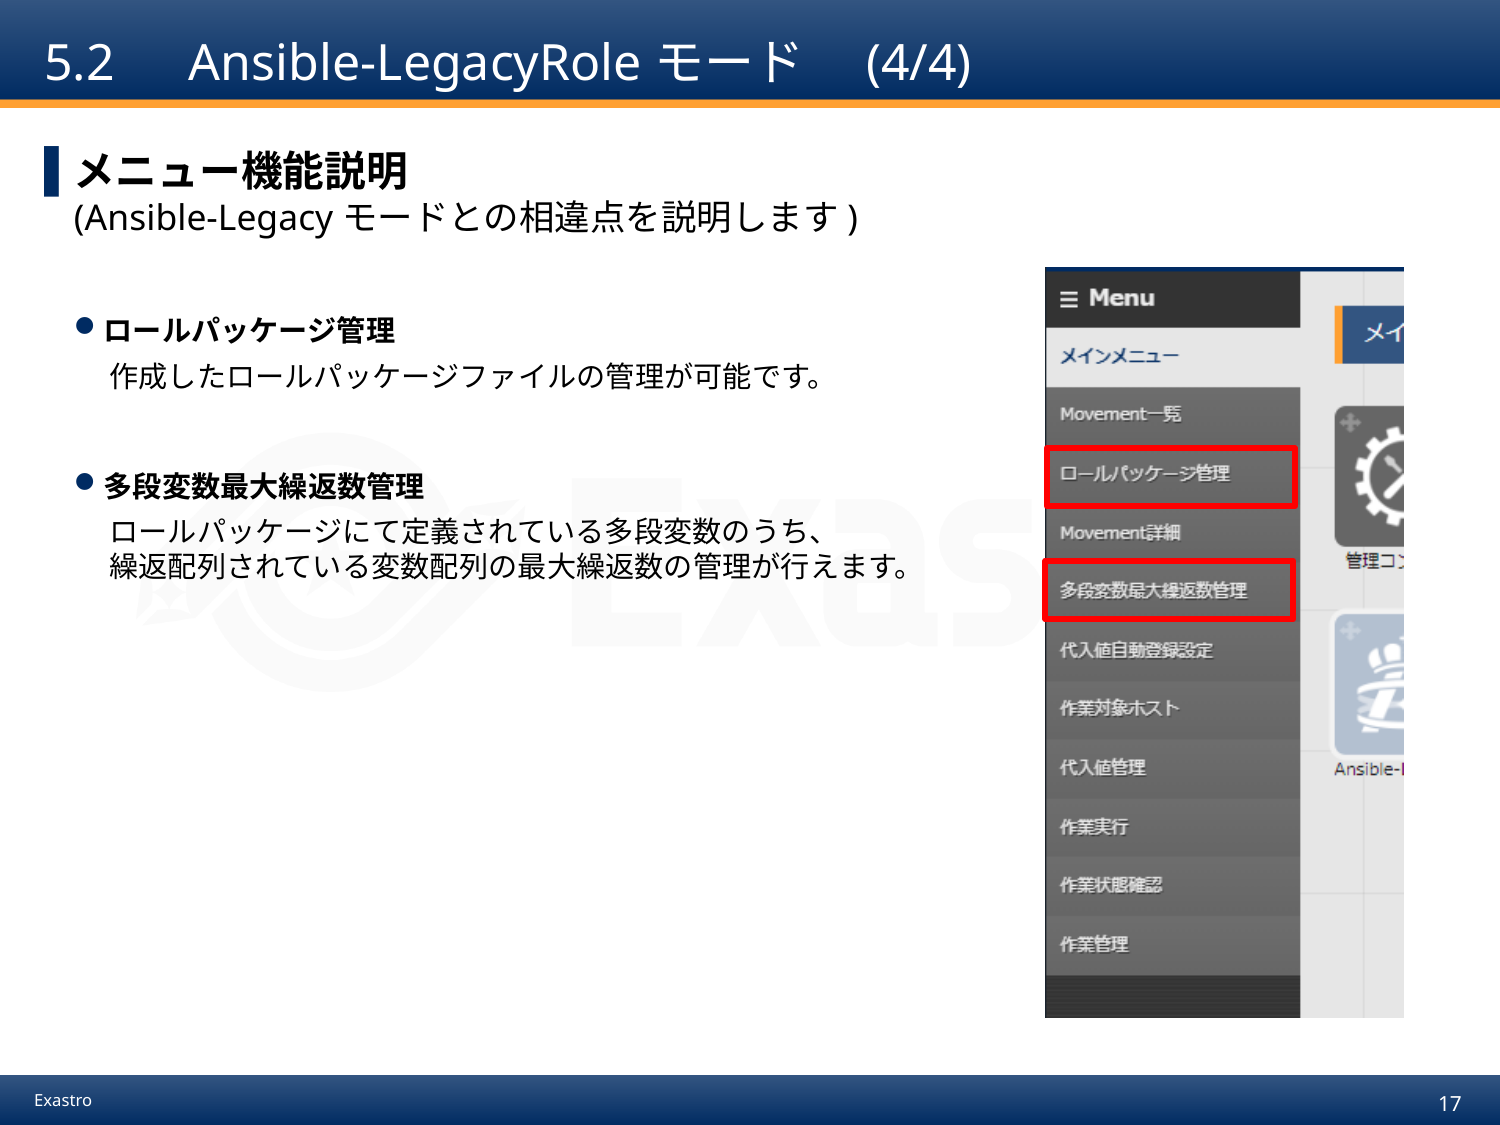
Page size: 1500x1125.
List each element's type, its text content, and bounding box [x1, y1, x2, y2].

title 5.2 Ansible-LegacyRoleモード (4/4) [29, 18, 1471, 96]
picture [0, 0, 1500, 1125]
list メニュー機能説明 (Ansible-Legacyモードとの相違点を説明します) ロールパッケージ管理 作成したロールパッケージファイルの管理が可能です。 多段変数最大繰返数管理 ロールパッケージにて定義されている多段変数のうち、 繰返配列されている変数配列の最大繰返数の管理が行えます。 [29, 137, 1010, 1059]
